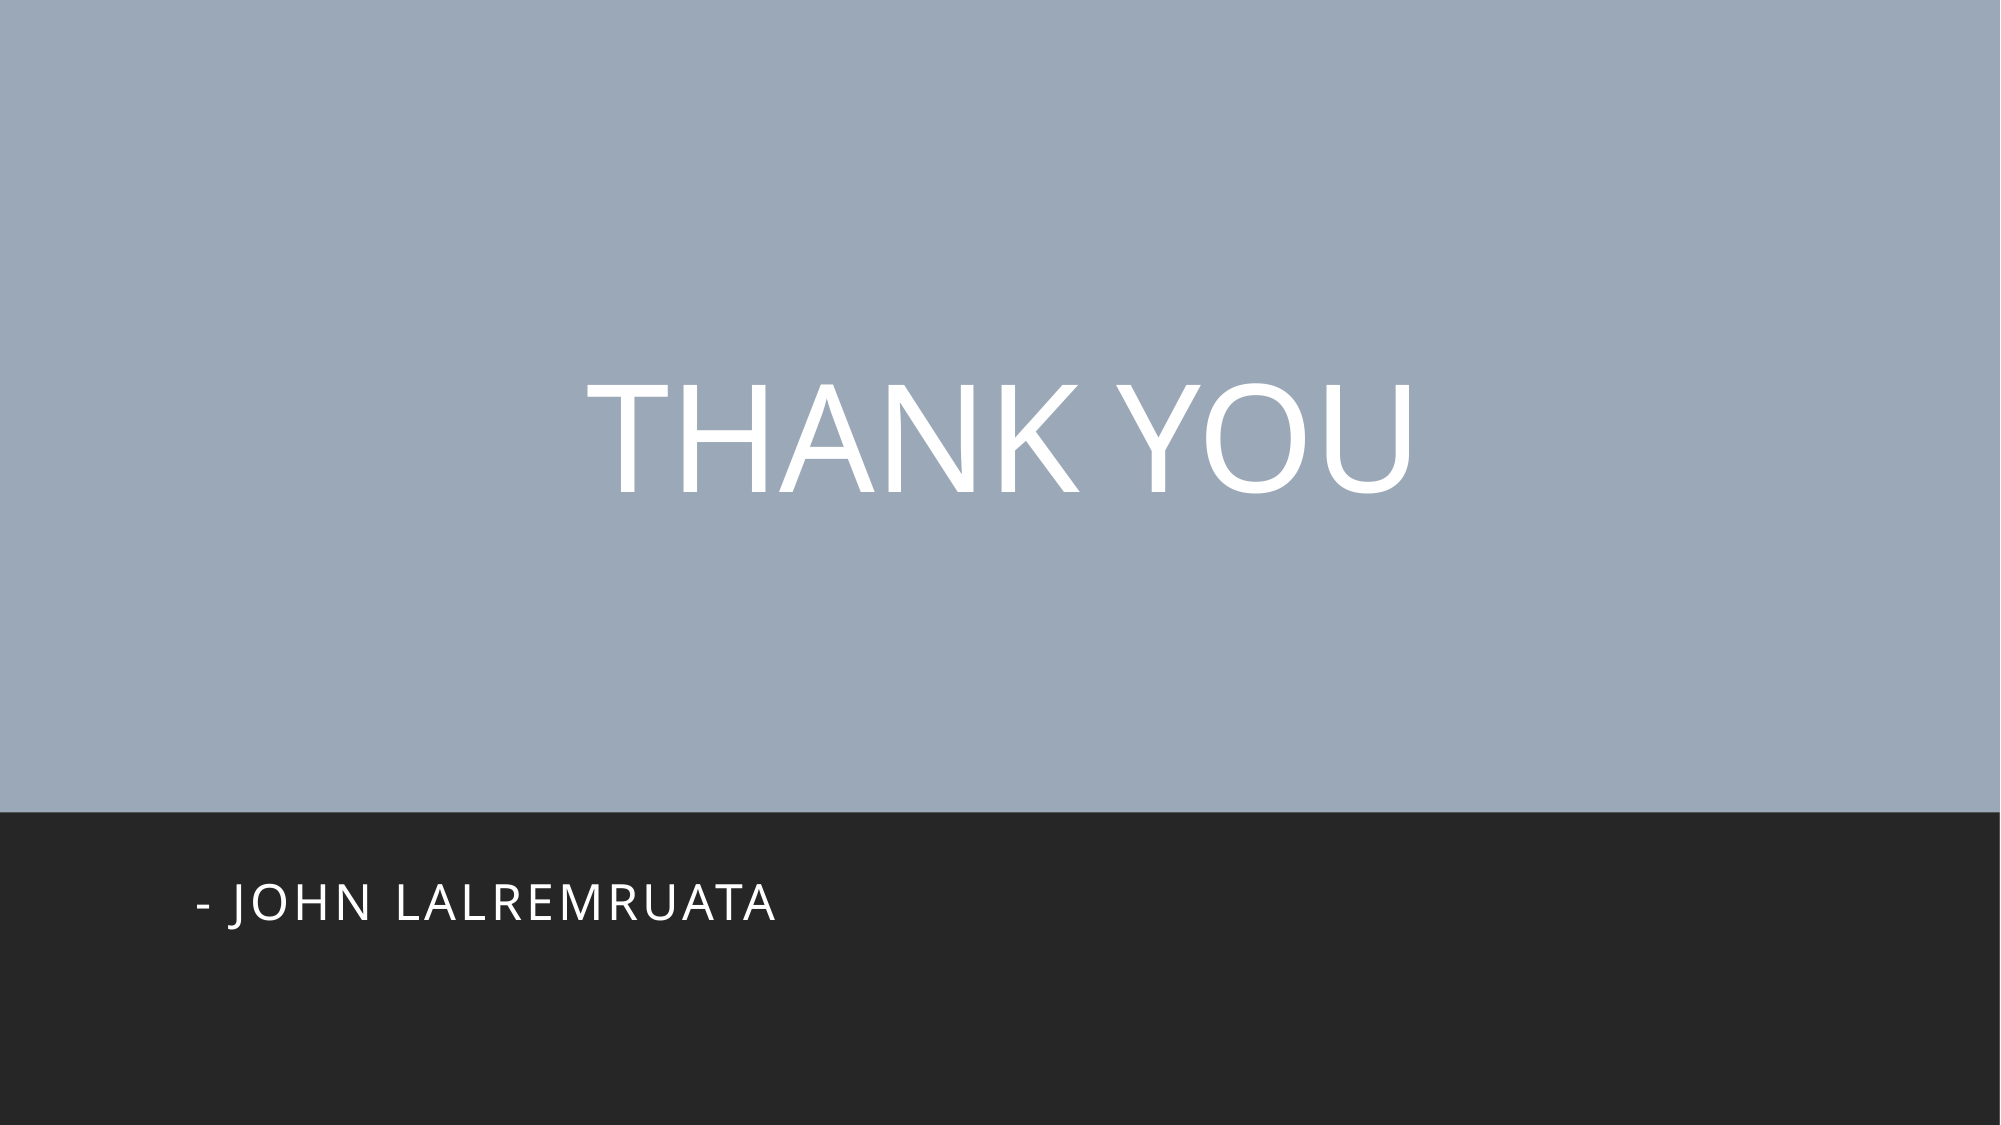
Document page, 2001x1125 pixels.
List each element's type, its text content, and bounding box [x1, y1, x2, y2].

text_box [0, 811, 2000, 1125]
text_box [0, 0, 2000, 811]
subtitle - John Lalremruata [180, 857, 1831, 1045]
title THANK YOU [180, 124, 1830, 763]
